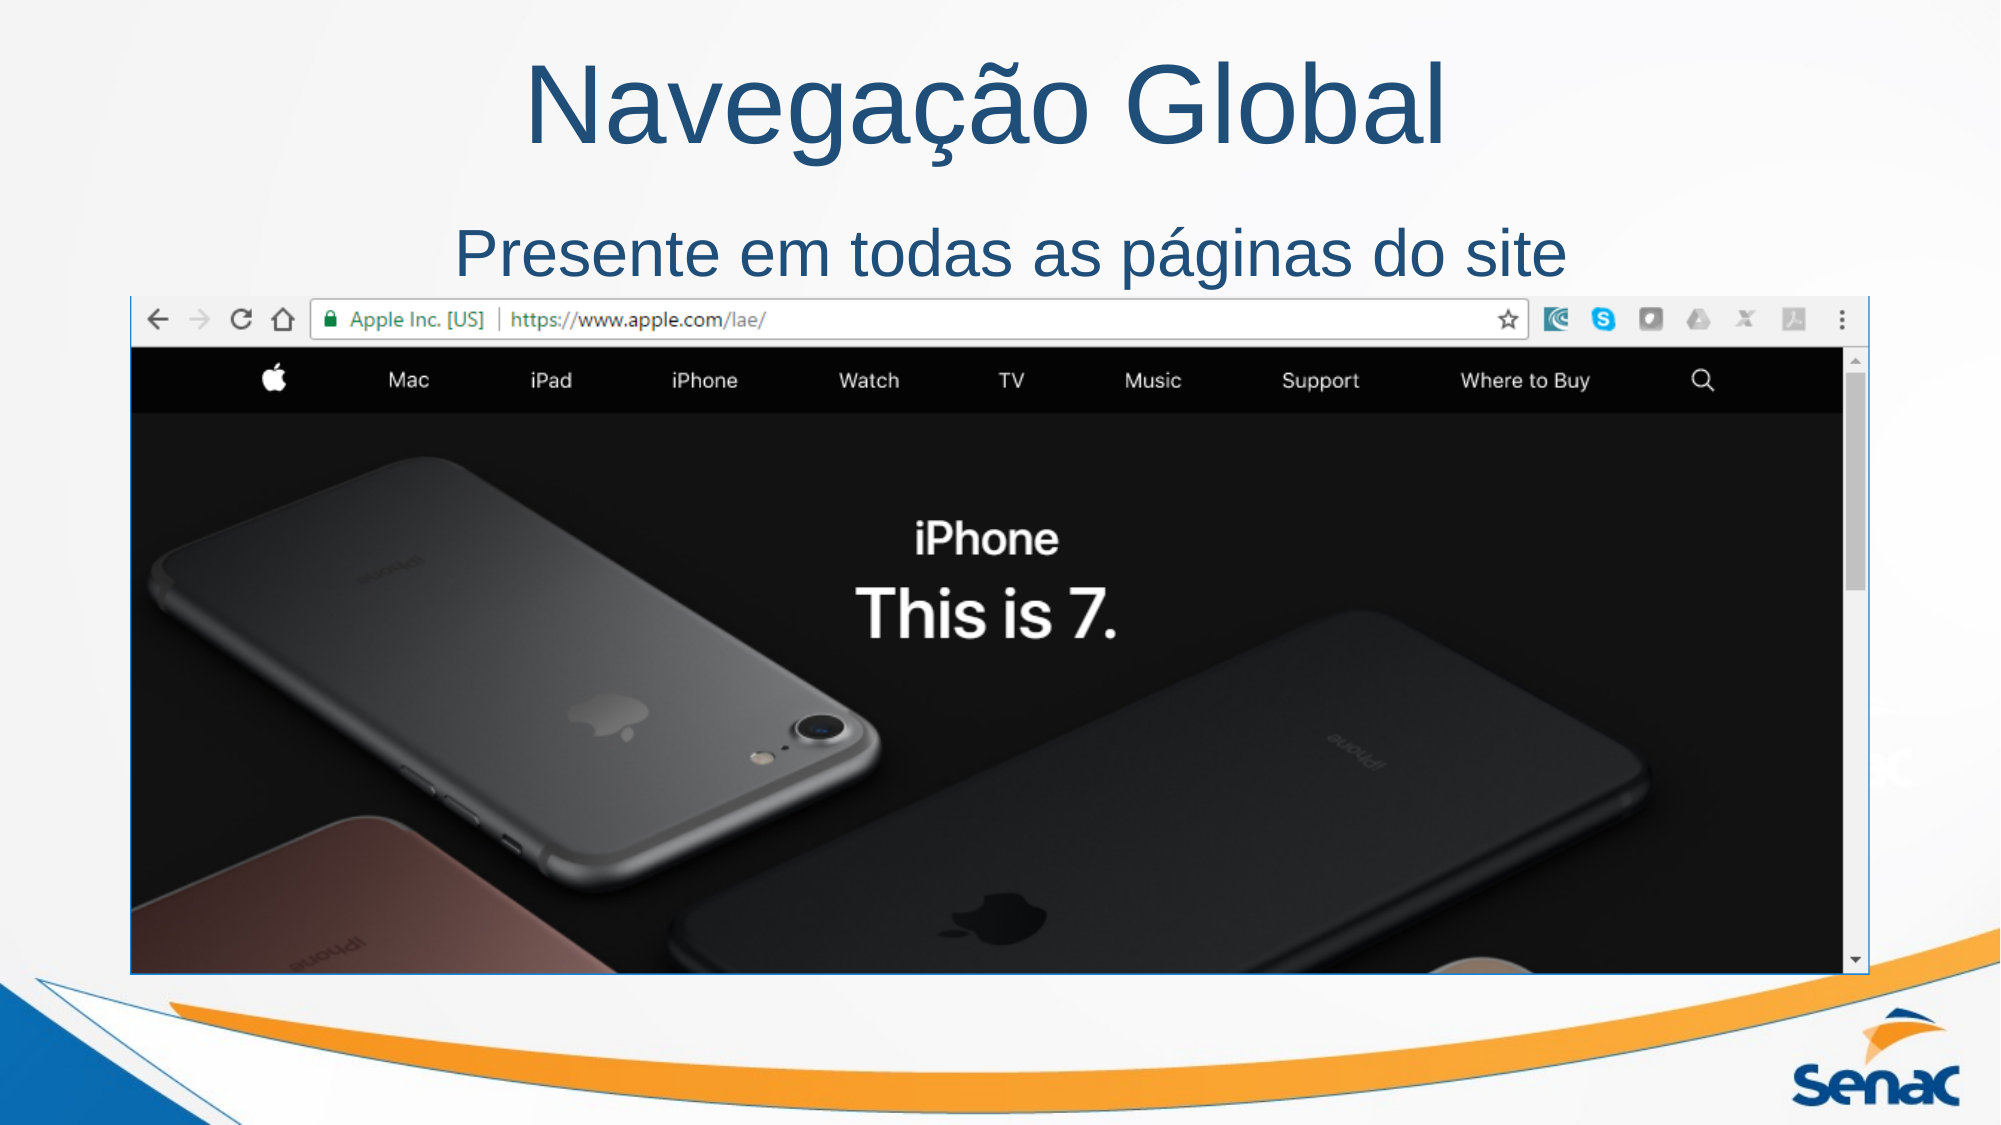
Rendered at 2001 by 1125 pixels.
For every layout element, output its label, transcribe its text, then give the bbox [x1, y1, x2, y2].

title Navegação Global [0, 36, 1973, 178]
picture [0, 0, 2001, 1125]
list Presente em todas as páginas do site [52, 211, 1973, 306]
